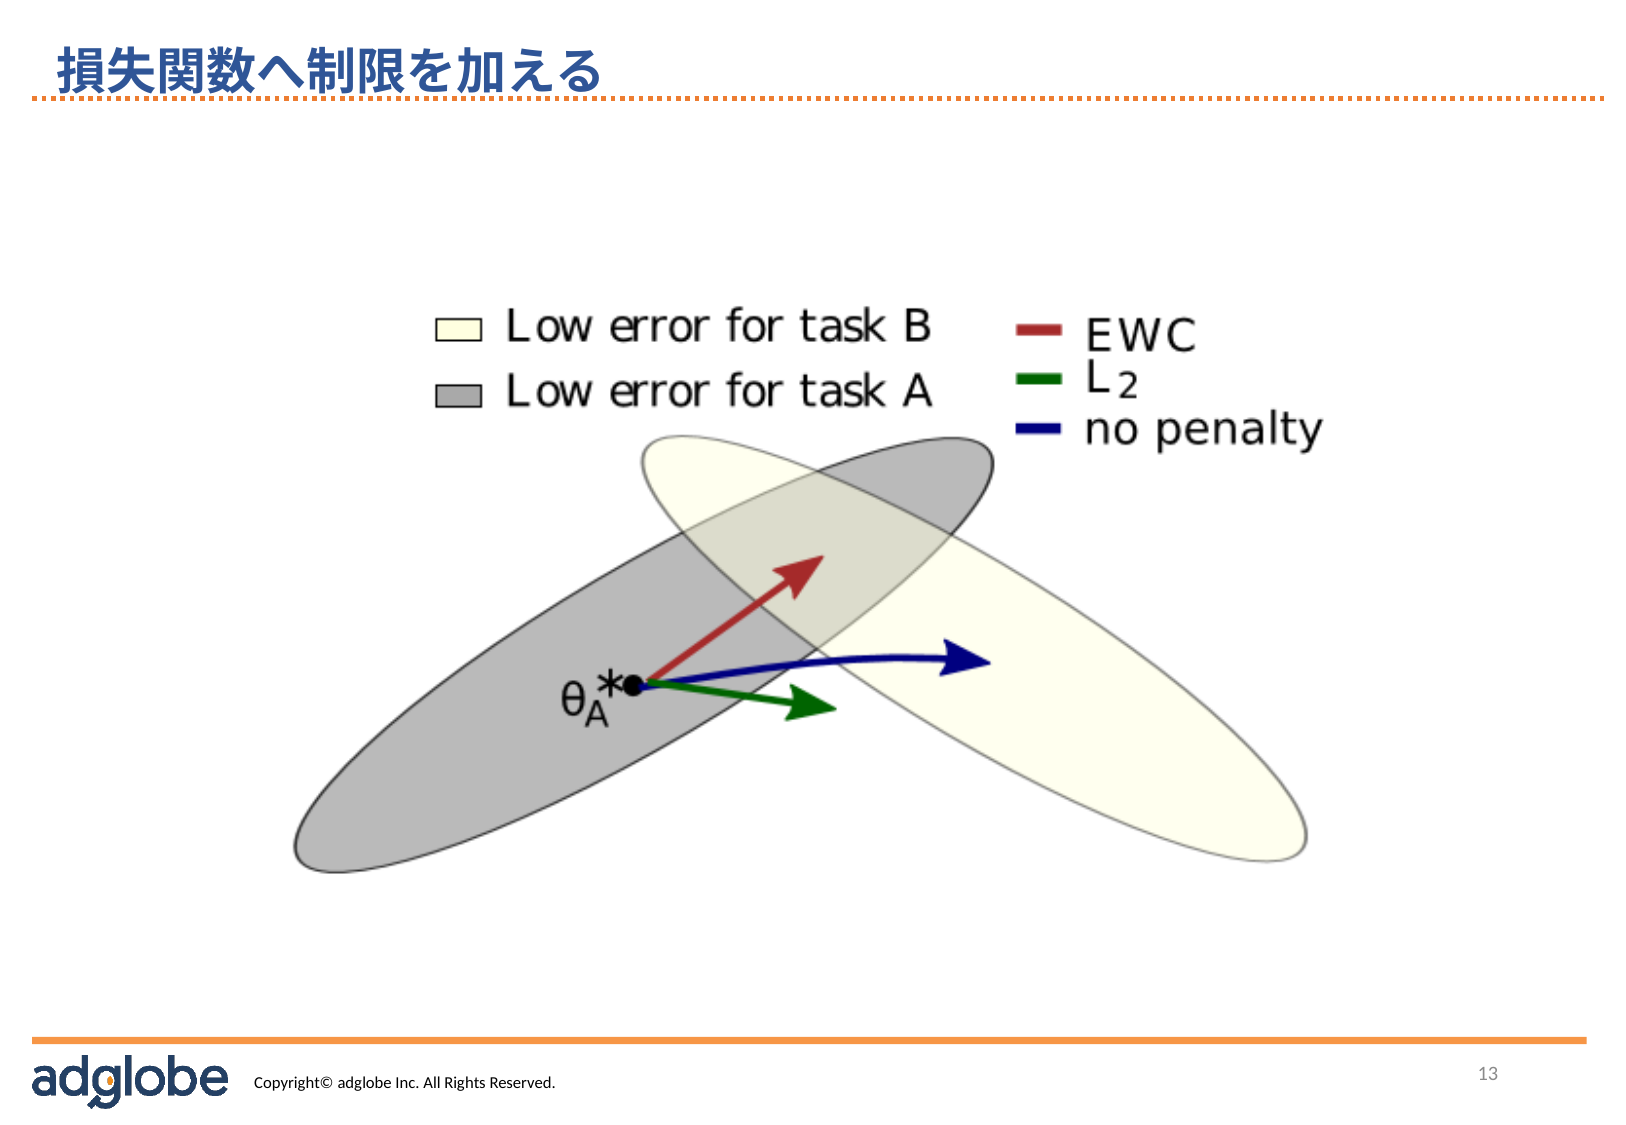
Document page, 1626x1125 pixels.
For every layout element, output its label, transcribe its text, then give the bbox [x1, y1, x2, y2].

slide_number 13 [1147, 1042, 1514, 1103]
text_box 損失関数へ制限を加える [41, 43, 820, 103]
picture [95, 188, 1542, 950]
picture [32, 1055, 228, 1109]
